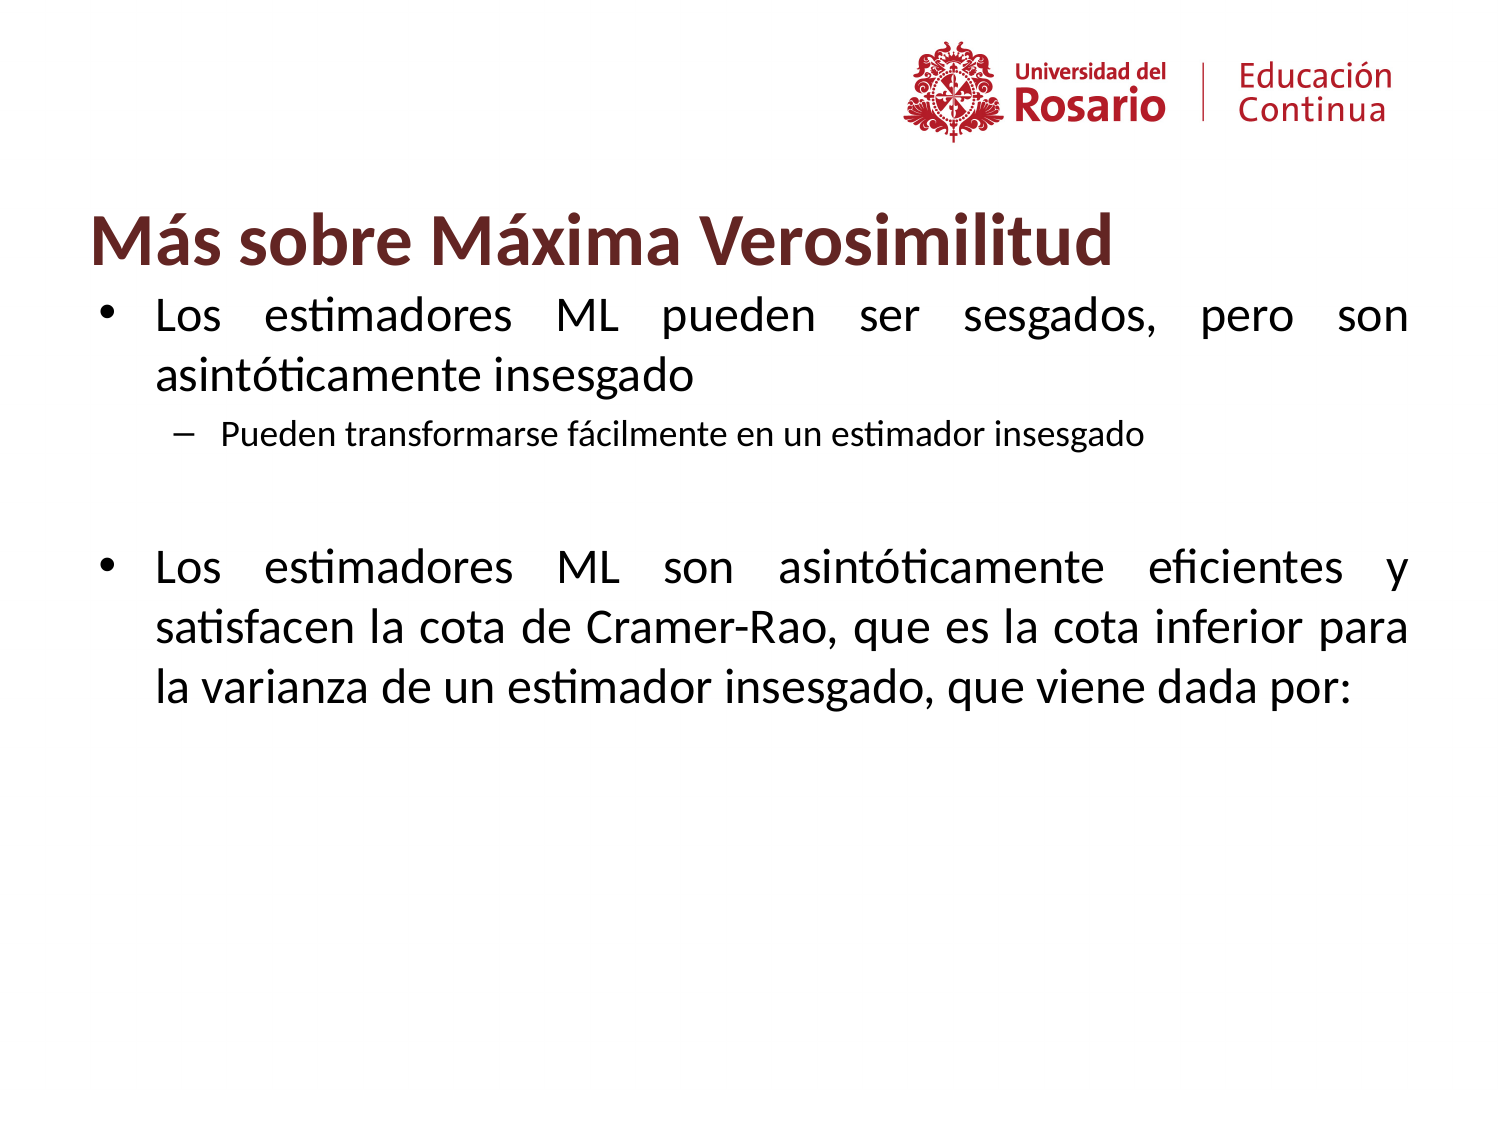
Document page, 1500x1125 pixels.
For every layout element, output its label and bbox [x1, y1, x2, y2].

list [0, 0, 1499, 1090]
